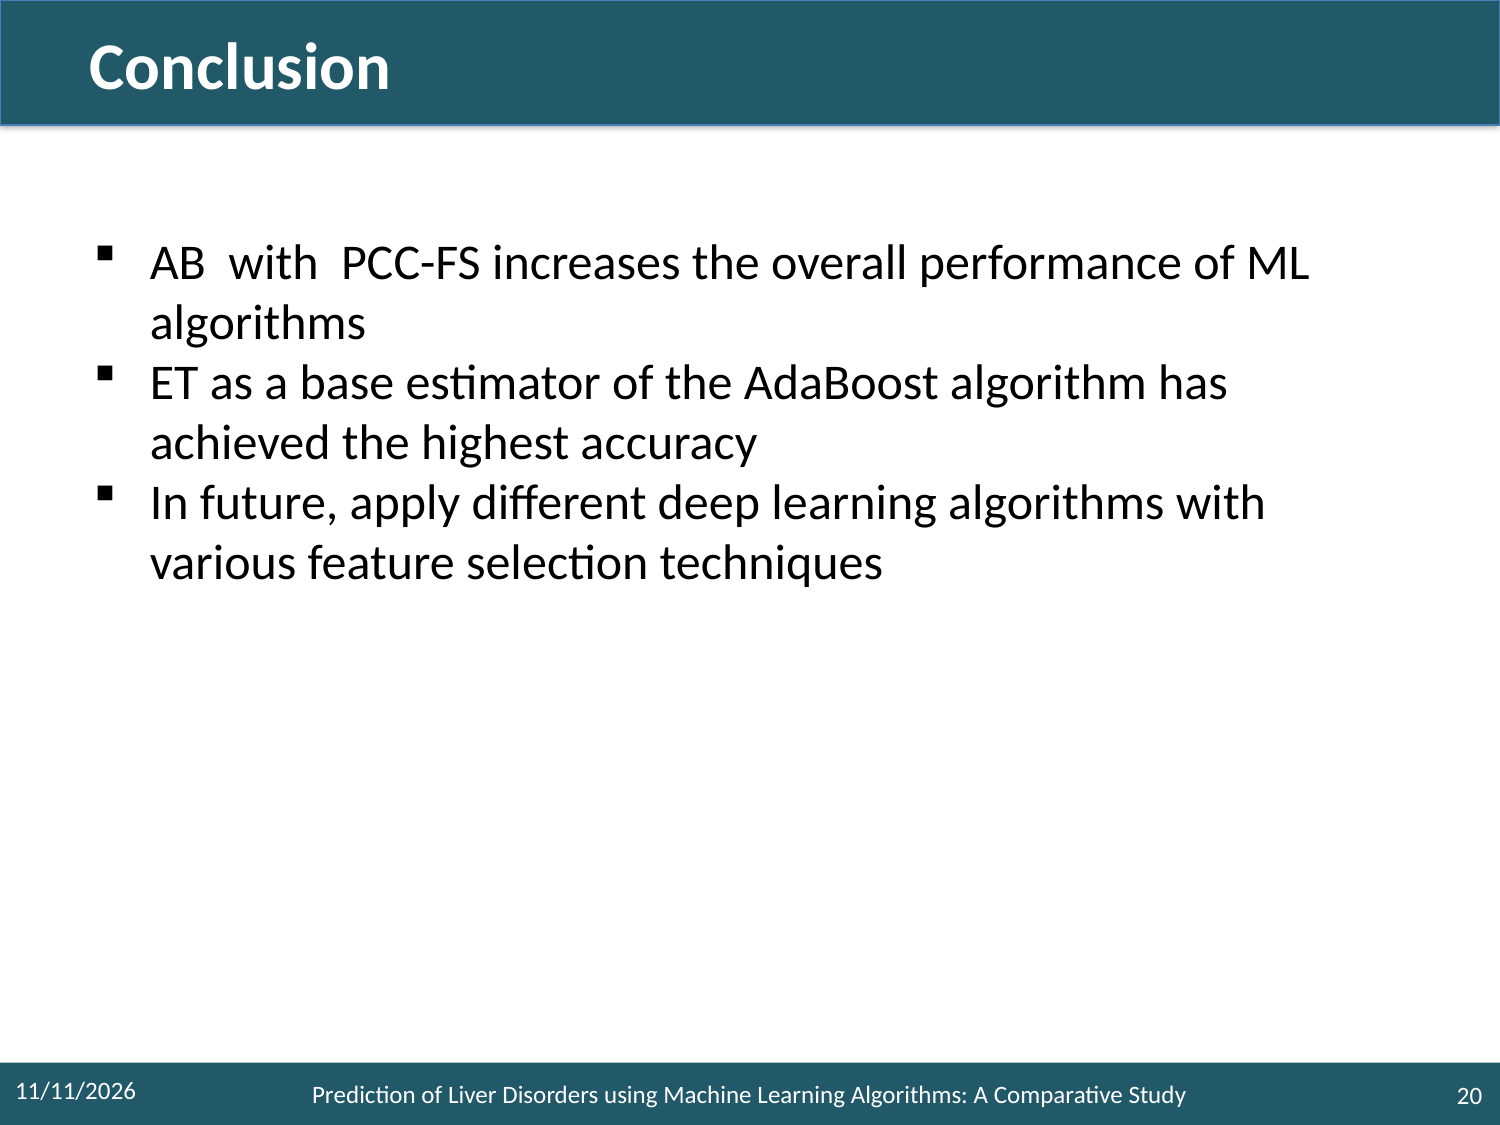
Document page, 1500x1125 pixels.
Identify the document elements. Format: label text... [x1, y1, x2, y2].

text_box Conclusion [0, 0, 1500, 126]
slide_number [0, 1059, 175, 1120]
slide_number 20 [1434, 1065, 1498, 1125]
text_box AB with PCC-FS increases the overall performance of ML algorithms ET as a base estimator of the AdaBoost algorithm has achieved the highest accuracy In future, apply different deep learning algorithms with various feature selection techniques [78, 161, 1413, 1013]
footer Prediction of Liver Disorders using Machine Learning Algorithms: A Comparative Study [0, 1062, 1500, 1125]
